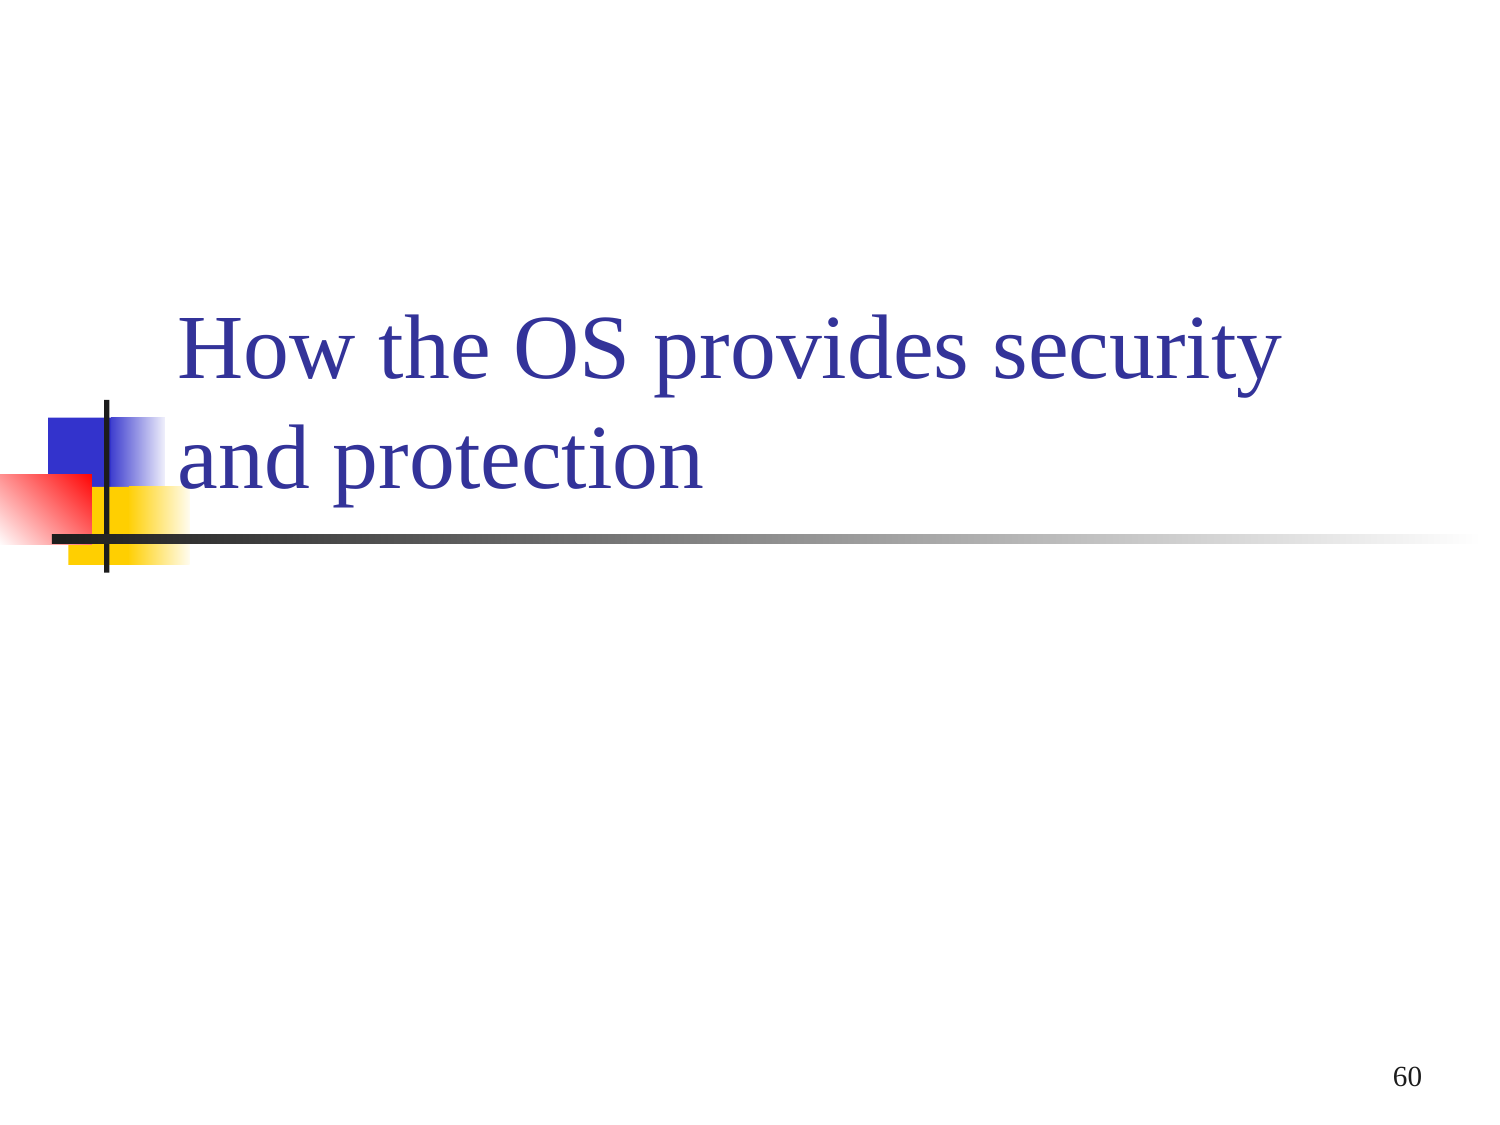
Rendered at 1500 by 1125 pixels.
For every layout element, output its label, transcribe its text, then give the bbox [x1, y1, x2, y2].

slide_number 60 [1124, 1024, 1438, 1101]
title How the OS provides security and protection [162, 275, 1438, 515]
